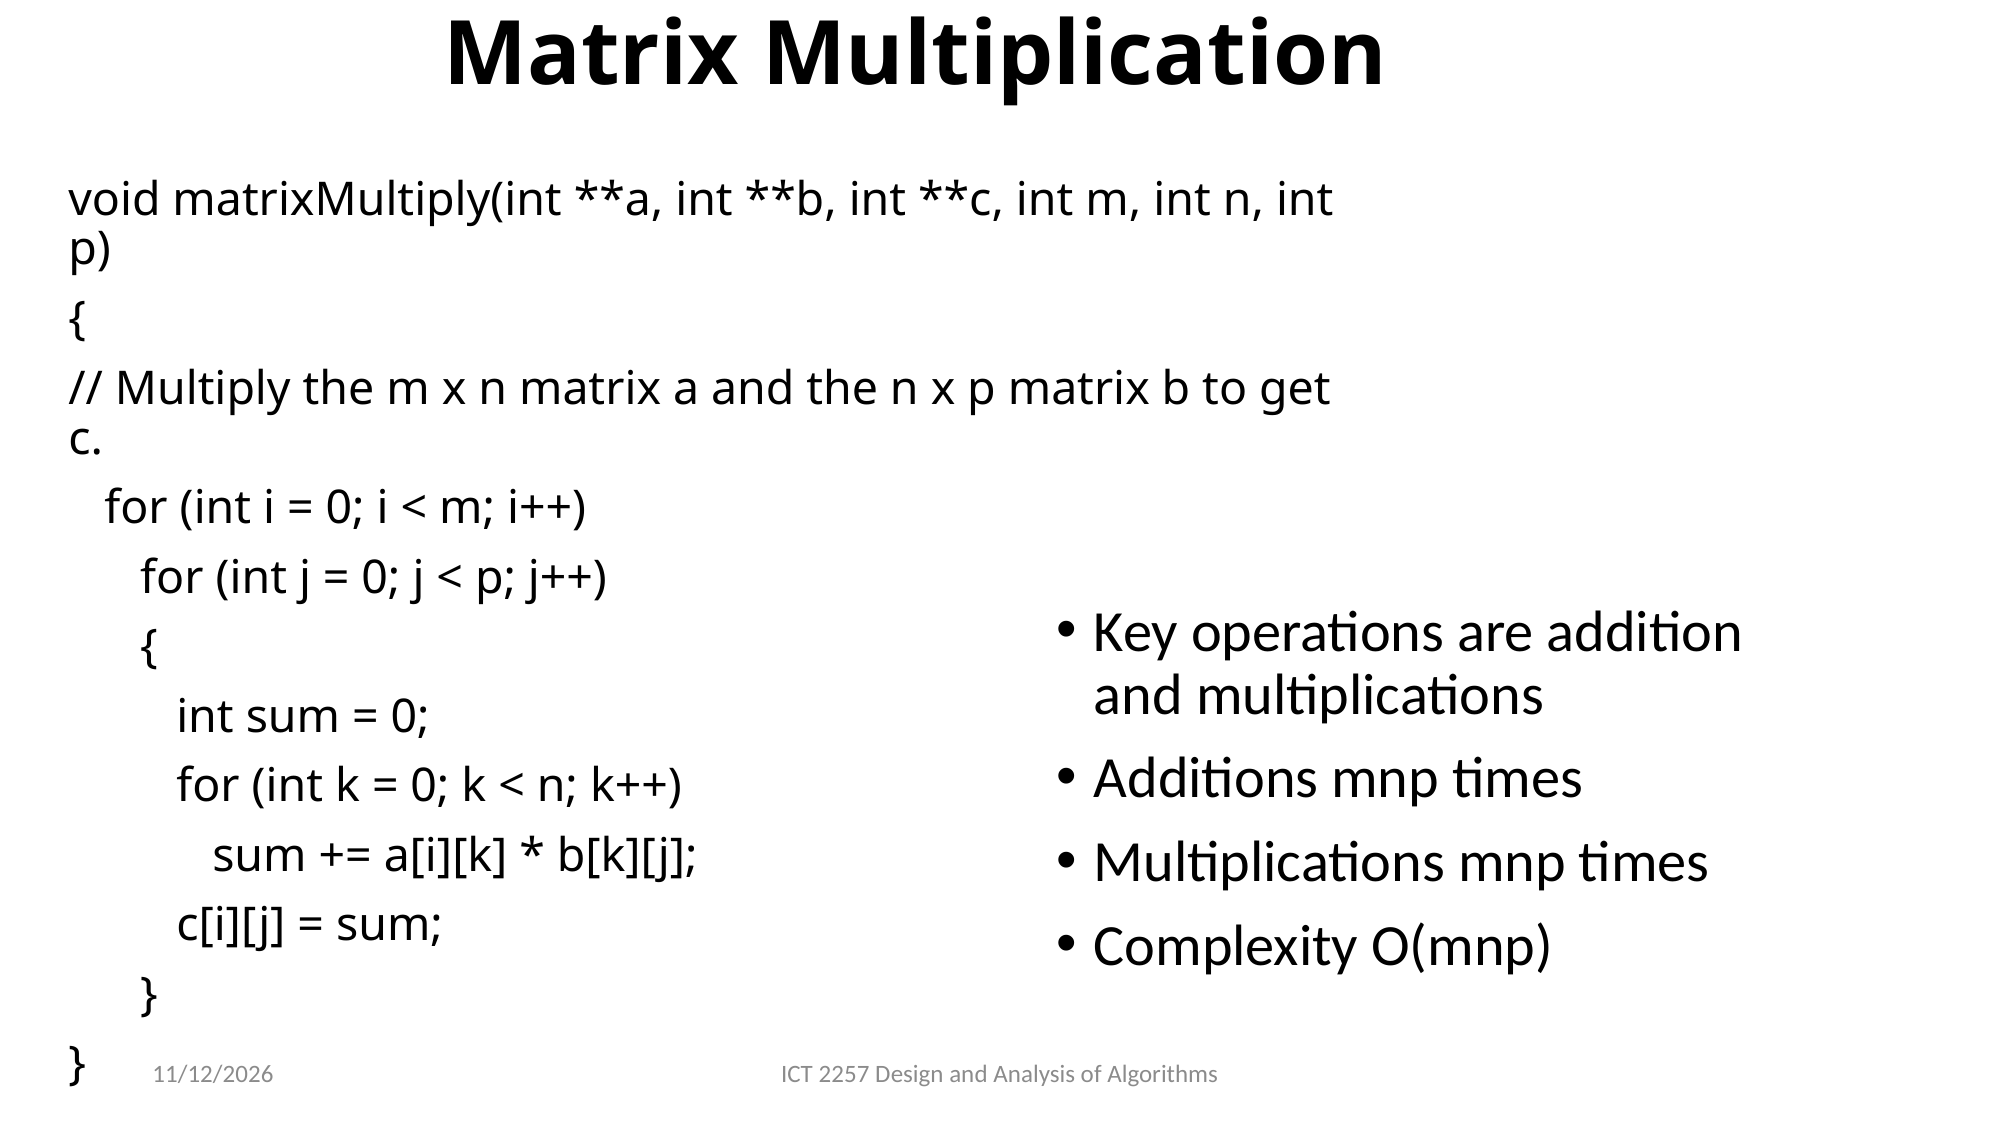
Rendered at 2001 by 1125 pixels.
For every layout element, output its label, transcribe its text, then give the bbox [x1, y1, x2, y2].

text_box Key operations are addition and multiplications Additions mnp times Multiplications mnp times Complexity O(mnp) [1041, 593, 1779, 990]
list void matrixMultiply(int **a, int **b, int **c, int m, int n, int p) { // Multiply the m x n matrix a and the n x p matrix b to get c. for (int i = 0; i < m; i++) for (int j = 0; j < p; j++) { int sum = 0; for (int k = 0; k < n; k++) sum += a[i][k] * b[k][j]; c[i][j] = sum; } } [53, 167, 1374, 1103]
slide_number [137, 1042, 588, 1103]
footer ICT 2257 Design and Analysis of Algorithms [662, 1042, 1338, 1103]
title Matrix Multiplication [53, 0, 1779, 112]
